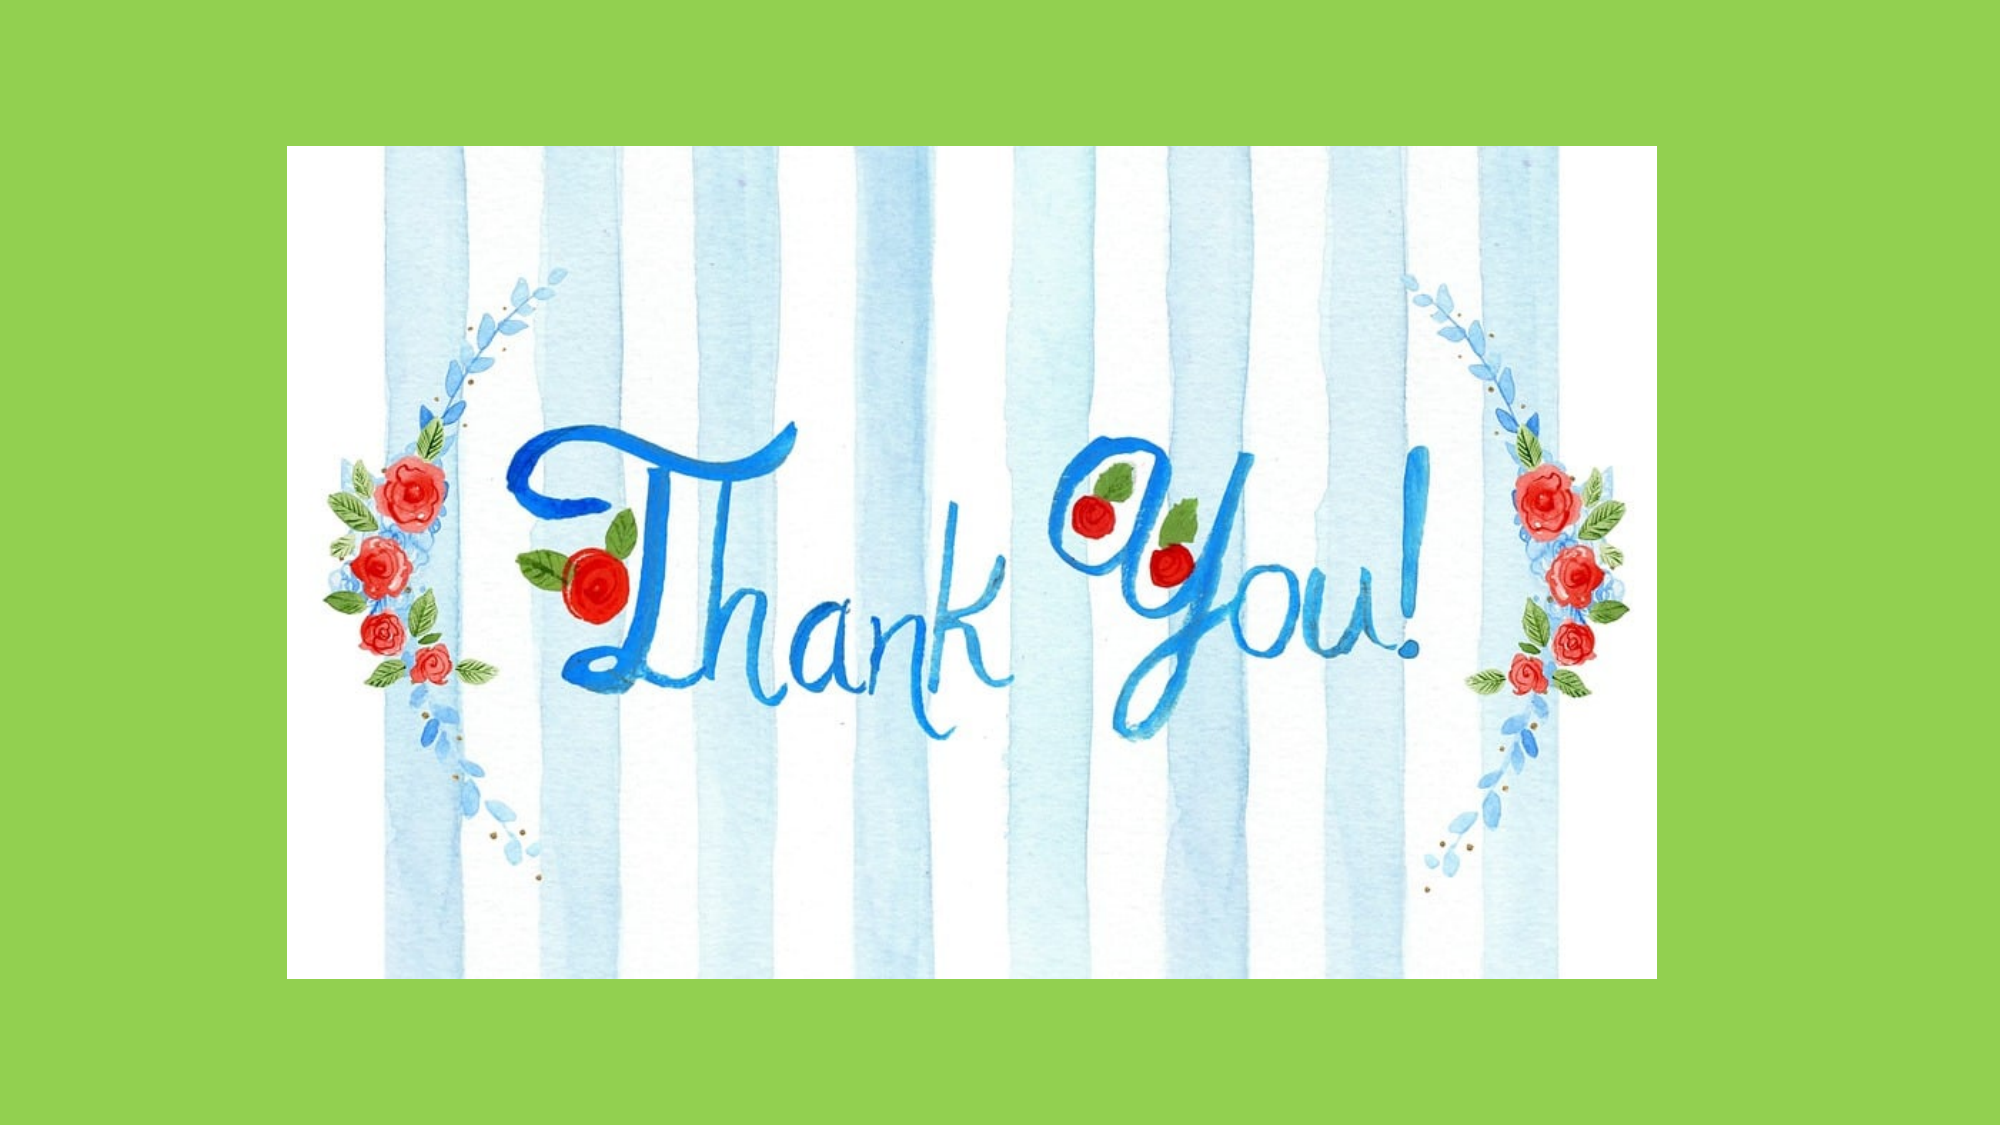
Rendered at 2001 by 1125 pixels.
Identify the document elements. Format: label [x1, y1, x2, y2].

picture [287, 146, 1657, 979]
